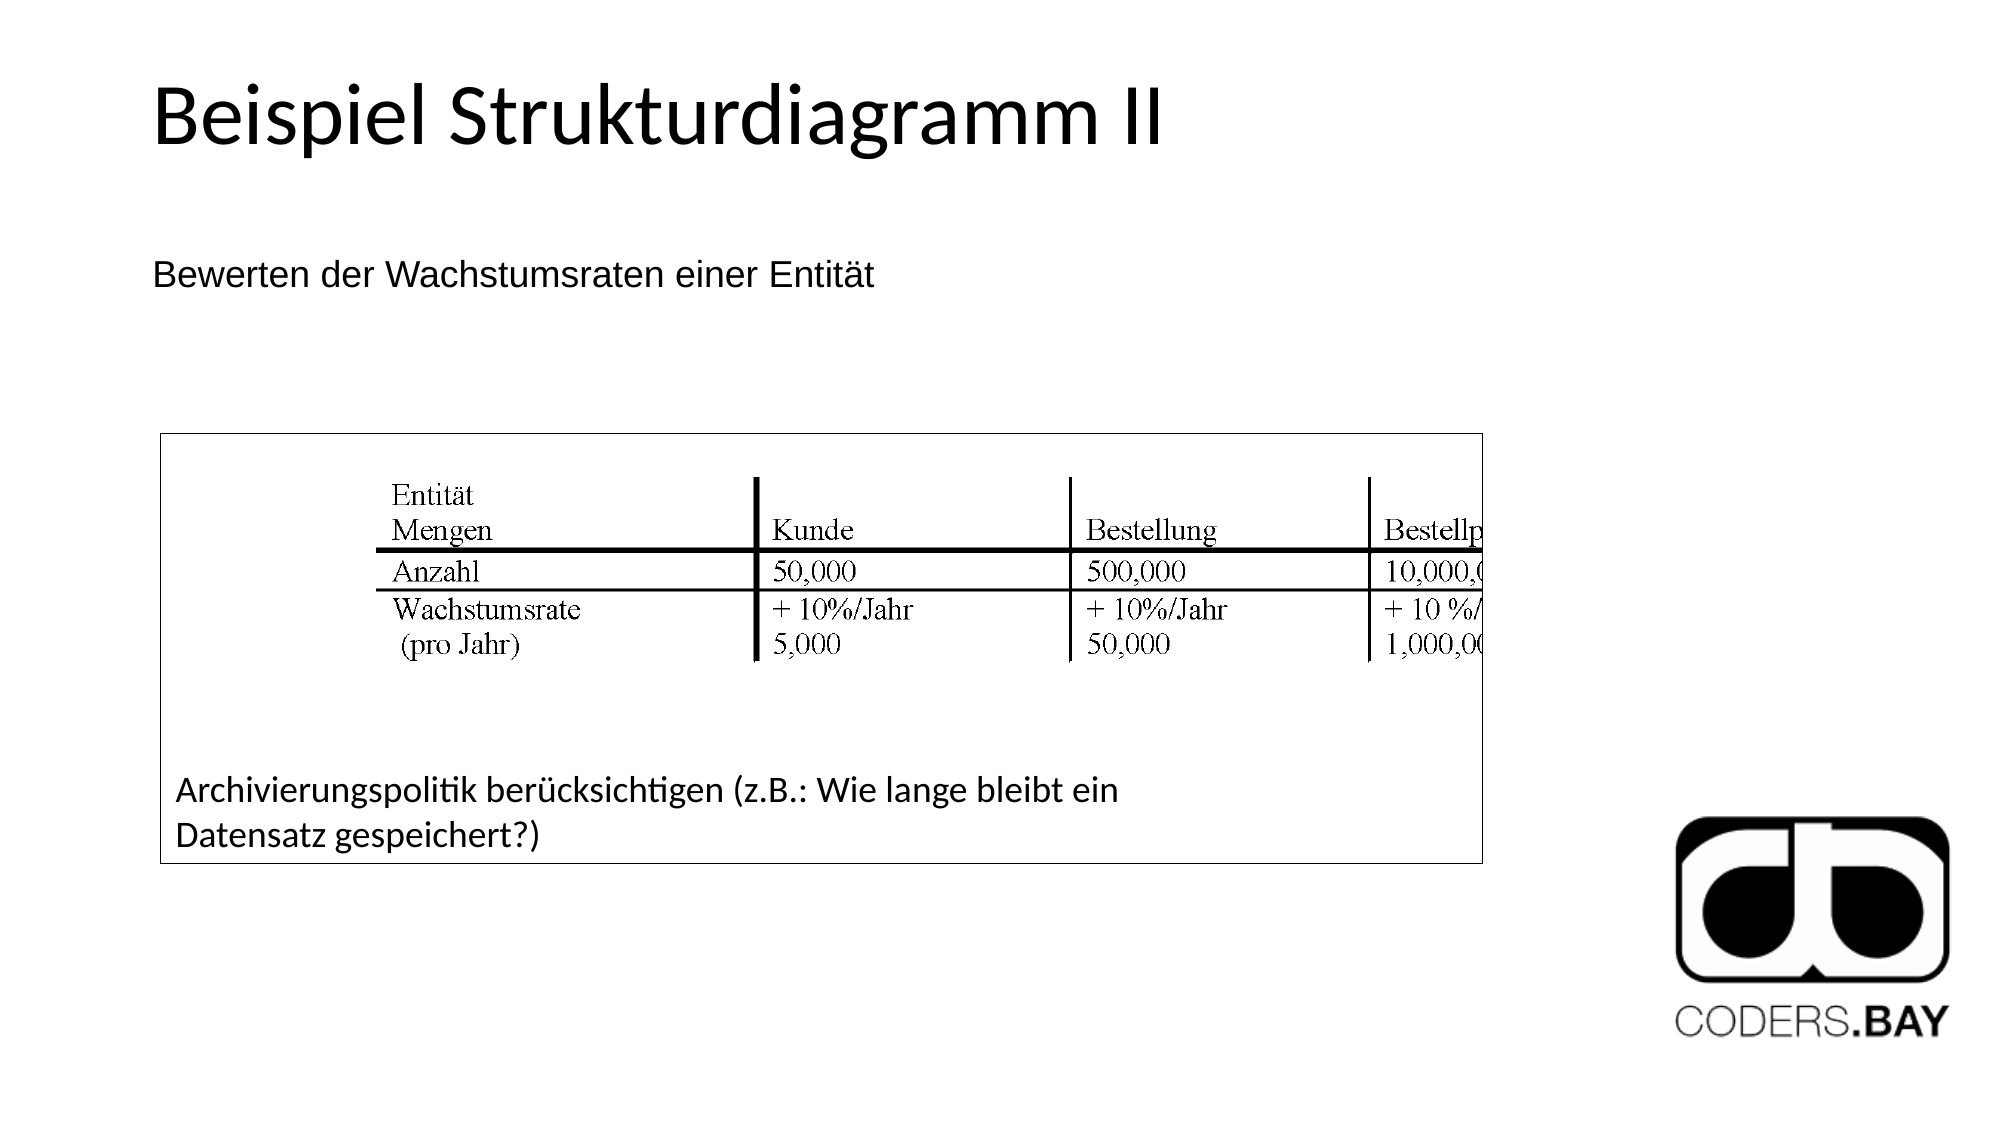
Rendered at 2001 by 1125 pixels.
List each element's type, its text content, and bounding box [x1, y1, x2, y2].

title Beispiel Strukturdiagramm II [137, 59, 1863, 278]
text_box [160, 433, 1483, 864]
text_box Bewerten der Wachstumsraten einer Entität [137, 241, 891, 303]
picture [1637, 751, 1989, 1103]
